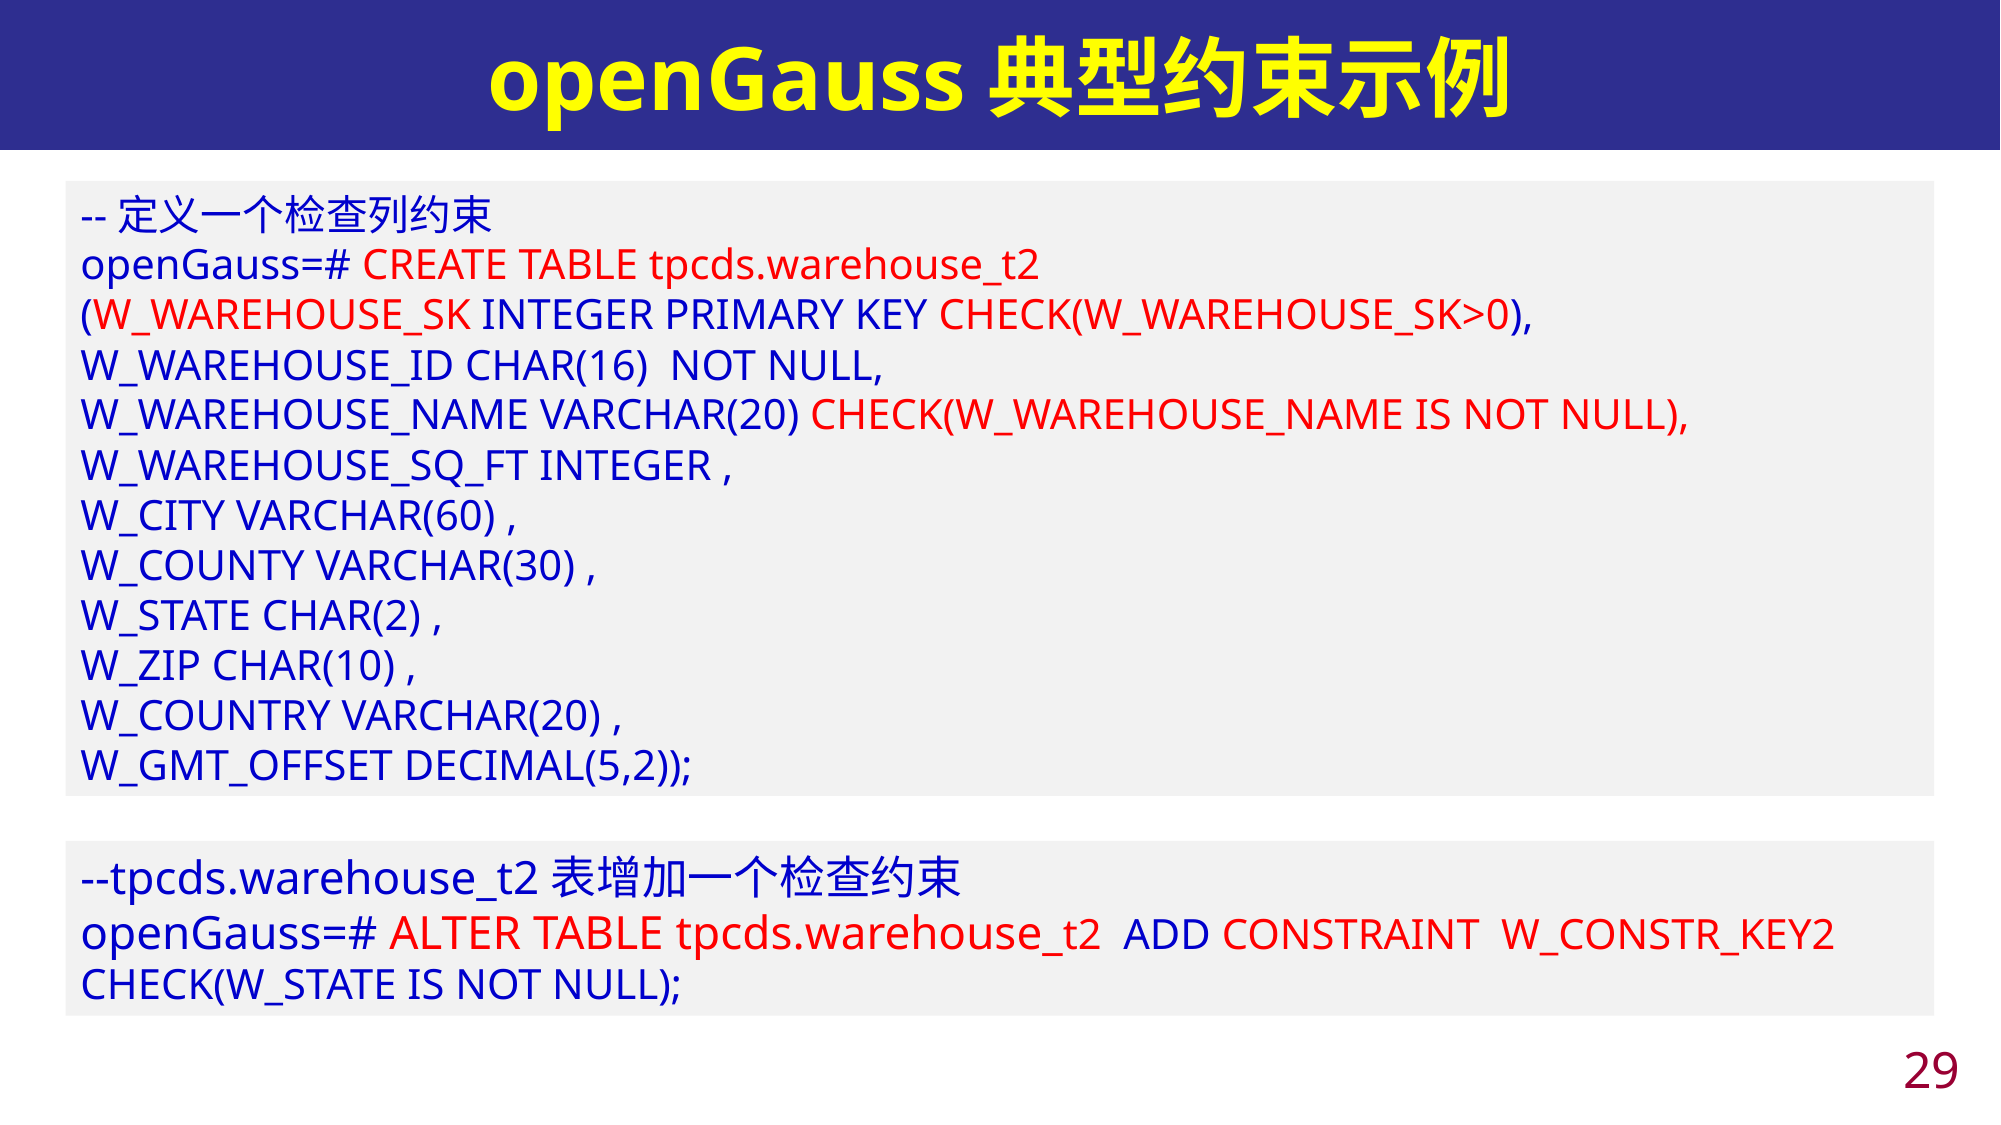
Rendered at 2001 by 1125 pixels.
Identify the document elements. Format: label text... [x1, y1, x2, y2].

text_box --定义一个检查列约束 openGauss=# CREATE TABLE tpcds.warehouse_t2 (W_WAREHOUSE_SK INTEGER PRIMARY KEY CHECK(W_WAREHOUSE_SK>0), W_WAREHOUSE_ID CHAR(16) NOT NULL, W_WAREHOUSE_NAME VARCHAR(20) CHECK(W_WAREHOUSE_NAME IS NOT NULL), W_WAREHOUSE_SQ_FT INTEGER , W_CITY VARCHAR(60) , W_COUNTY VARCHAR(30) , W_STATE CHAR(2) , W_ZIP CHAR(10) , W_COUNTRY VARCHAR(20) , W_GMT_OFFSET DECIMAL(5,2)); [65, 180, 1935, 796]
text_box --tpcds.warehouse_t2表增加一个检查约束 openGauss=# ALTER TABLE tpcds.warehouse_t2 ADD CONSTRAINT W_CONSTR_KEY2 CHECK(W_STATE IS NOT NULL); [65, 840, 1935, 1016]
title openGauss典型约束示例 [0, 0, 2000, 150]
slide_number 28 [1550, 1048, 1975, 1096]
